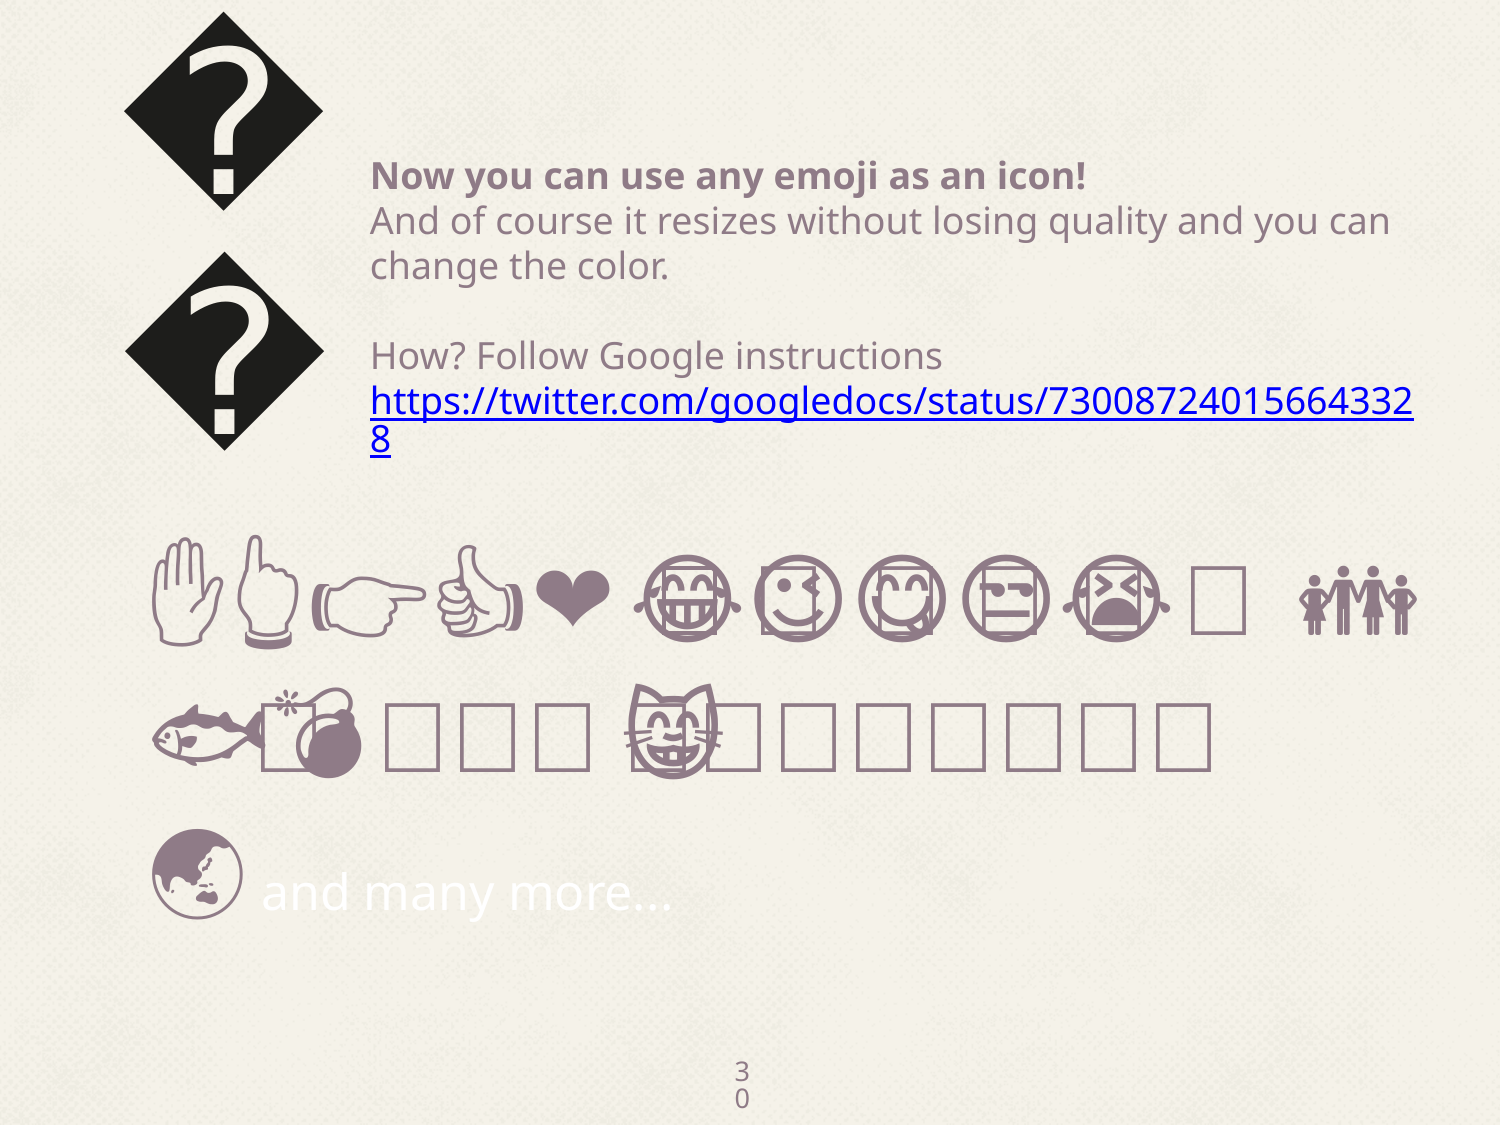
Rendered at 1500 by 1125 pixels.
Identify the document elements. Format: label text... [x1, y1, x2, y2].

picture [0, 0, 1500, 1125]
text_box 😉 [106, 0, 343, 490]
text_box ✋👆👉👍👤👦👧👨👩👪💃🏃💑❤😂😉😋😒😭👶😸🐟🍒🍔💣📌📖🔨🎃🎈🎨🏈🏰🌏🔌🔑 and many more... [132, 501, 1385, 946]
text_box Now you can use any emoji as an icon! And of course it resizes without losing quality and you can change the color. How? Follow Google instructions https://twitter.com/googledocs/status/730087240156643328 [354, 137, 1451, 579]
slide_number 30 [718, 1038, 781, 1105]
